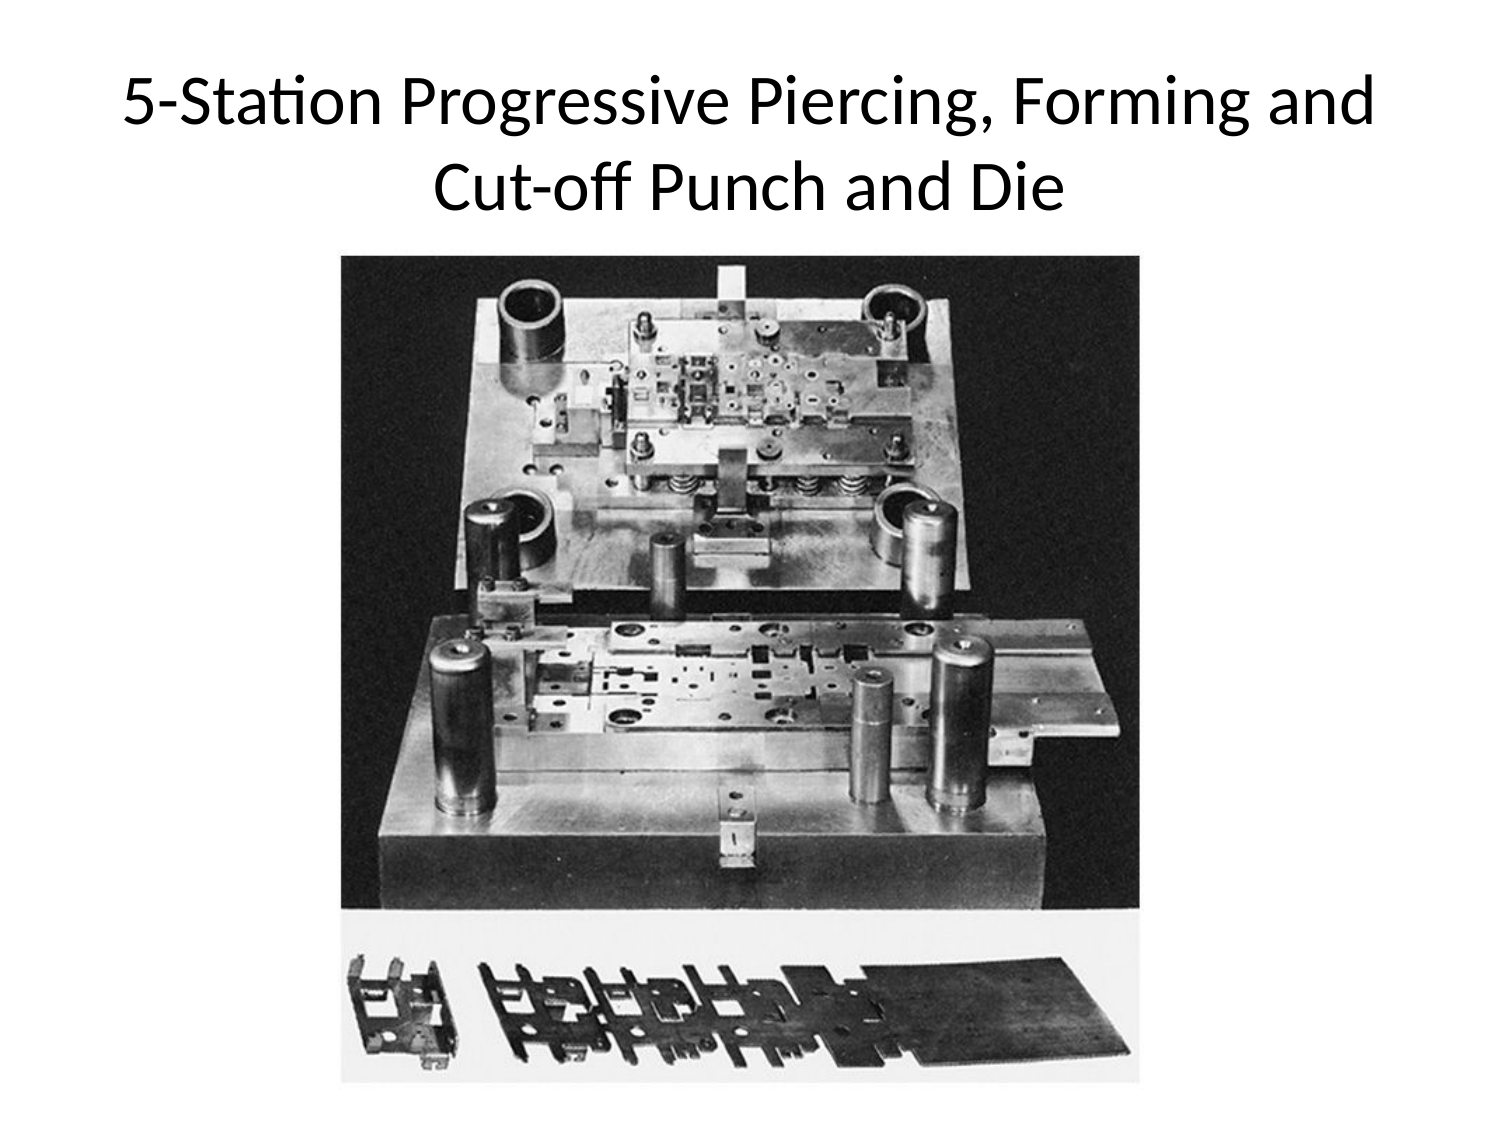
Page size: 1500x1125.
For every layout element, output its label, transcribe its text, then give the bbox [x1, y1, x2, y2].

title 5-Station Progressive Piercing, Forming and Cut-off Punch and Die [75, 45, 1425, 233]
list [337, 249, 1145, 1091]
